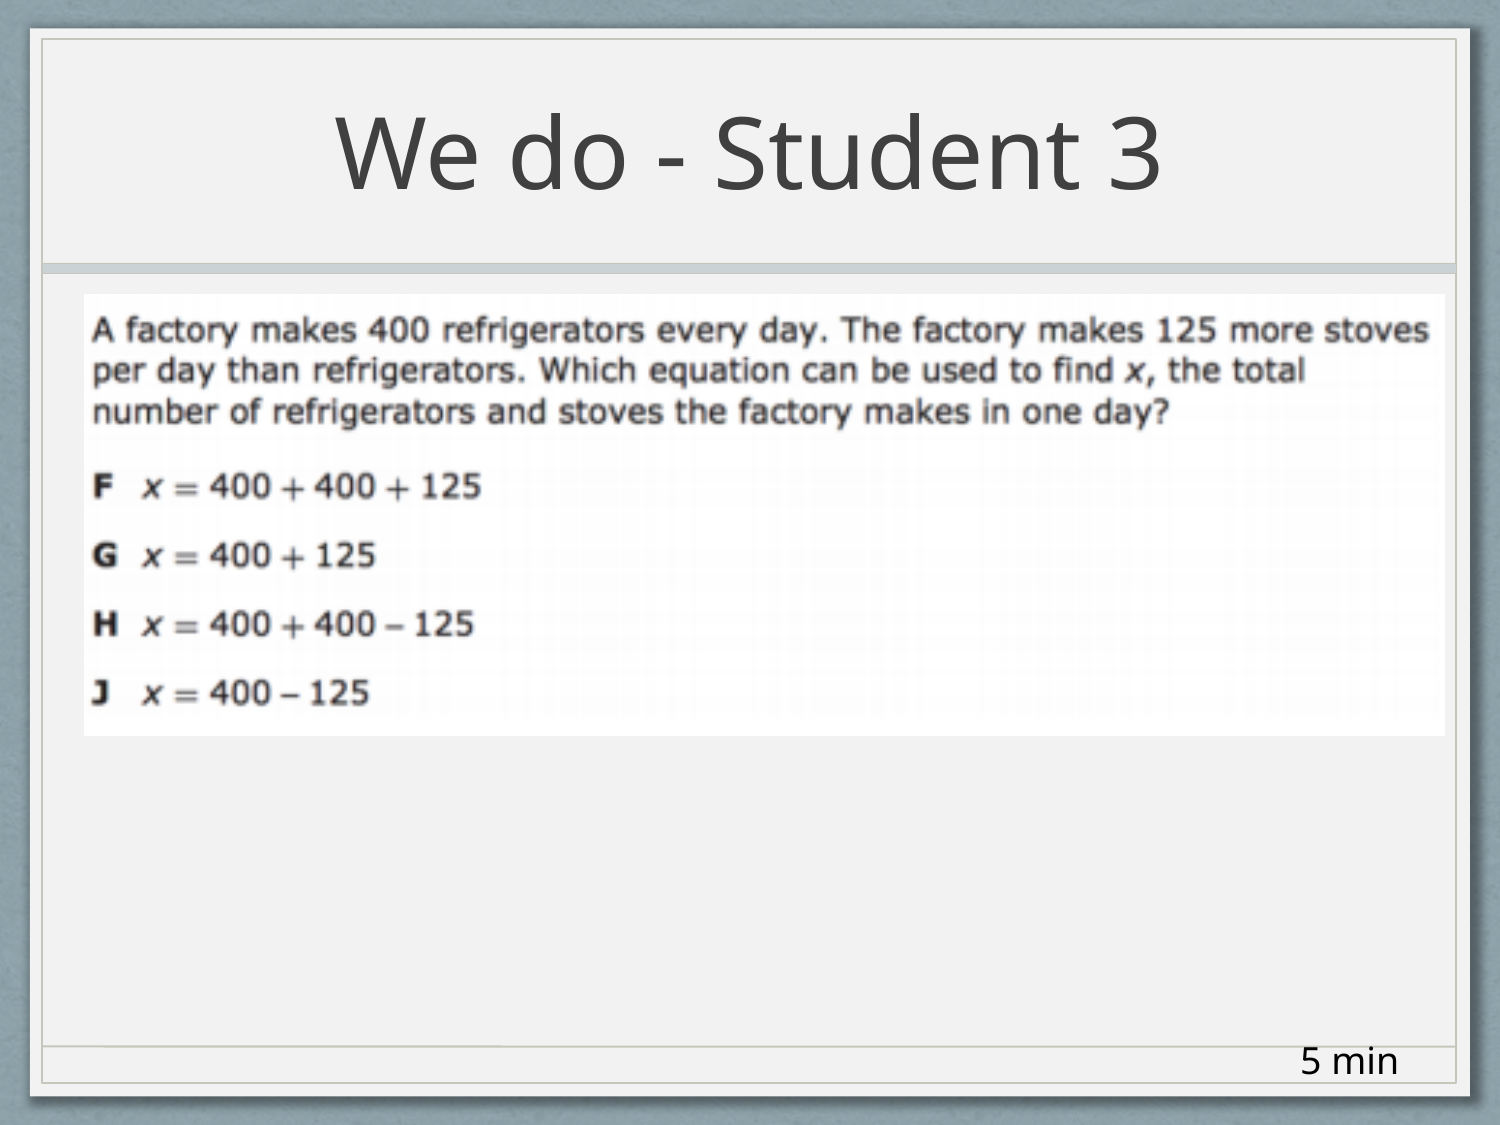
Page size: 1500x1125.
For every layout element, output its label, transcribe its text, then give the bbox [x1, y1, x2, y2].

picture [83, 293, 1445, 736]
title We do - Student 3 [147, 40, 1353, 260]
text_box 5 min [1285, 1029, 1420, 1090]
